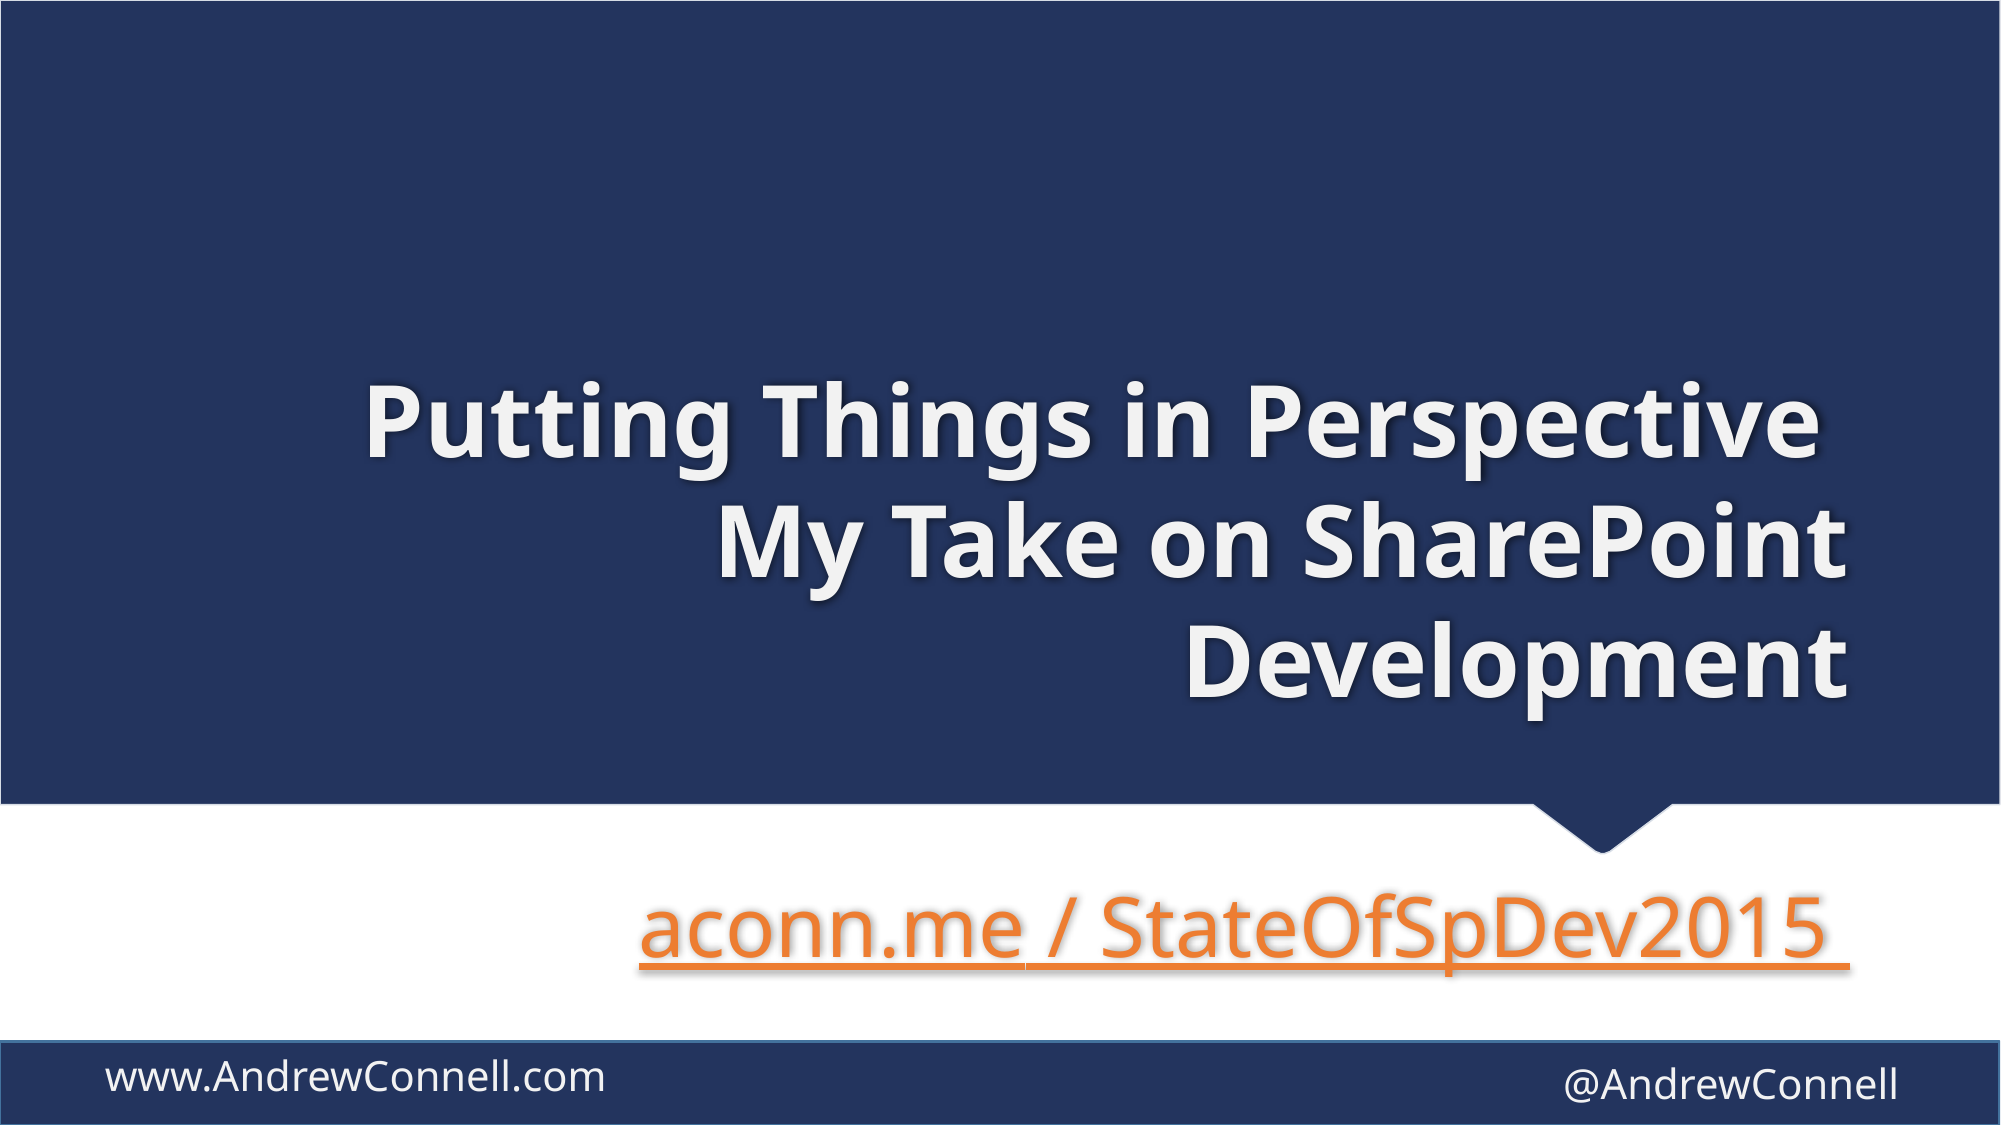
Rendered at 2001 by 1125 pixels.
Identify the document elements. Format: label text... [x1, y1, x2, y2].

list aconn.me / StateOfSpDev2015 [132, 866, 1866, 938]
title Putting Things in Perspective My Take on SharePoint Development [132, 484, 1866, 726]
